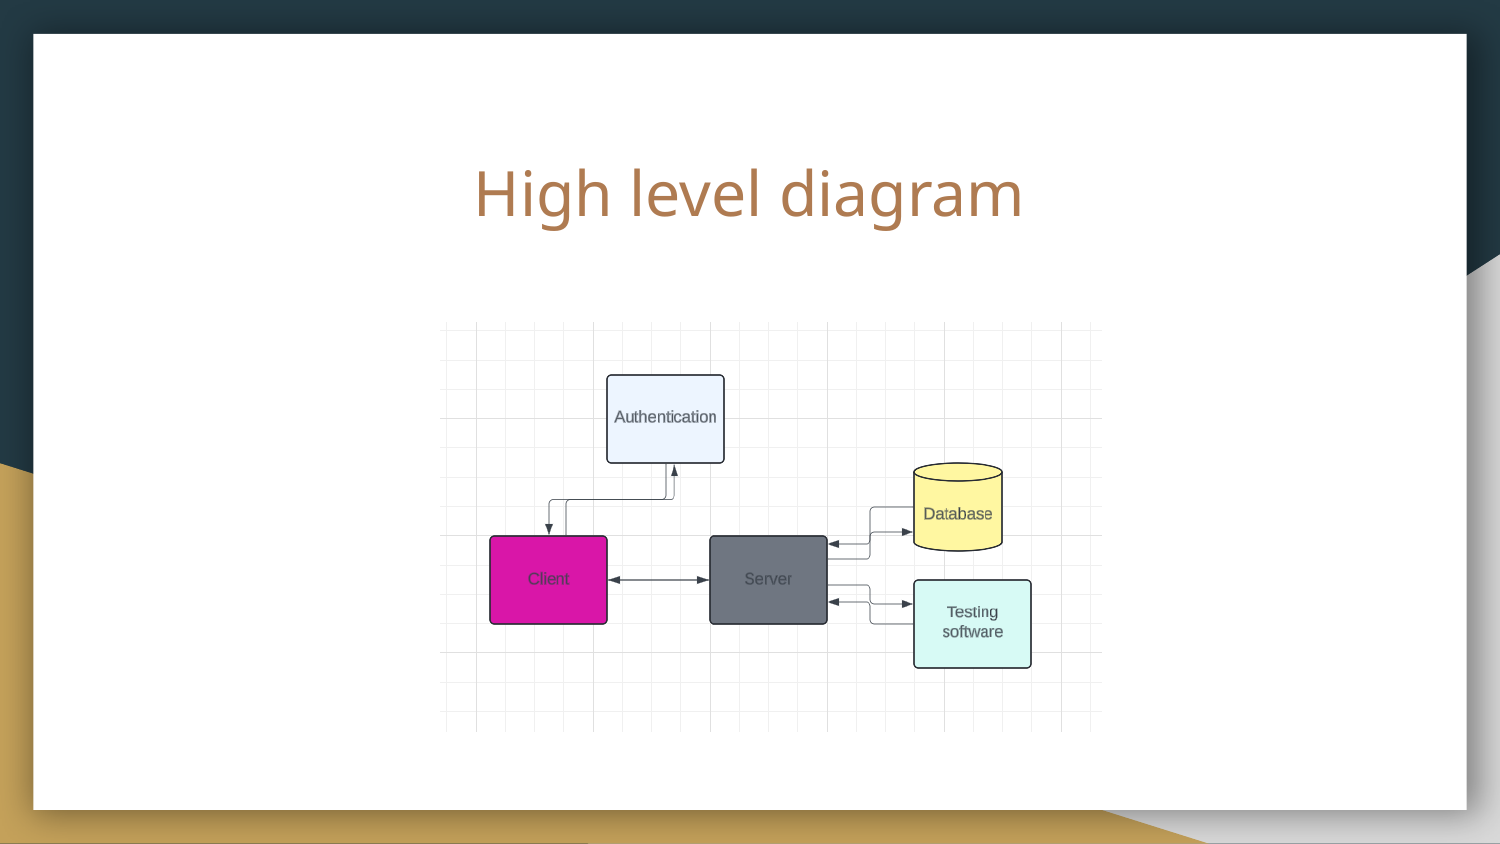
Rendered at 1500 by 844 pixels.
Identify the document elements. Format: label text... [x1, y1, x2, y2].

title High level diagram [134, 138, 1366, 296]
picture [440, 322, 1102, 732]
